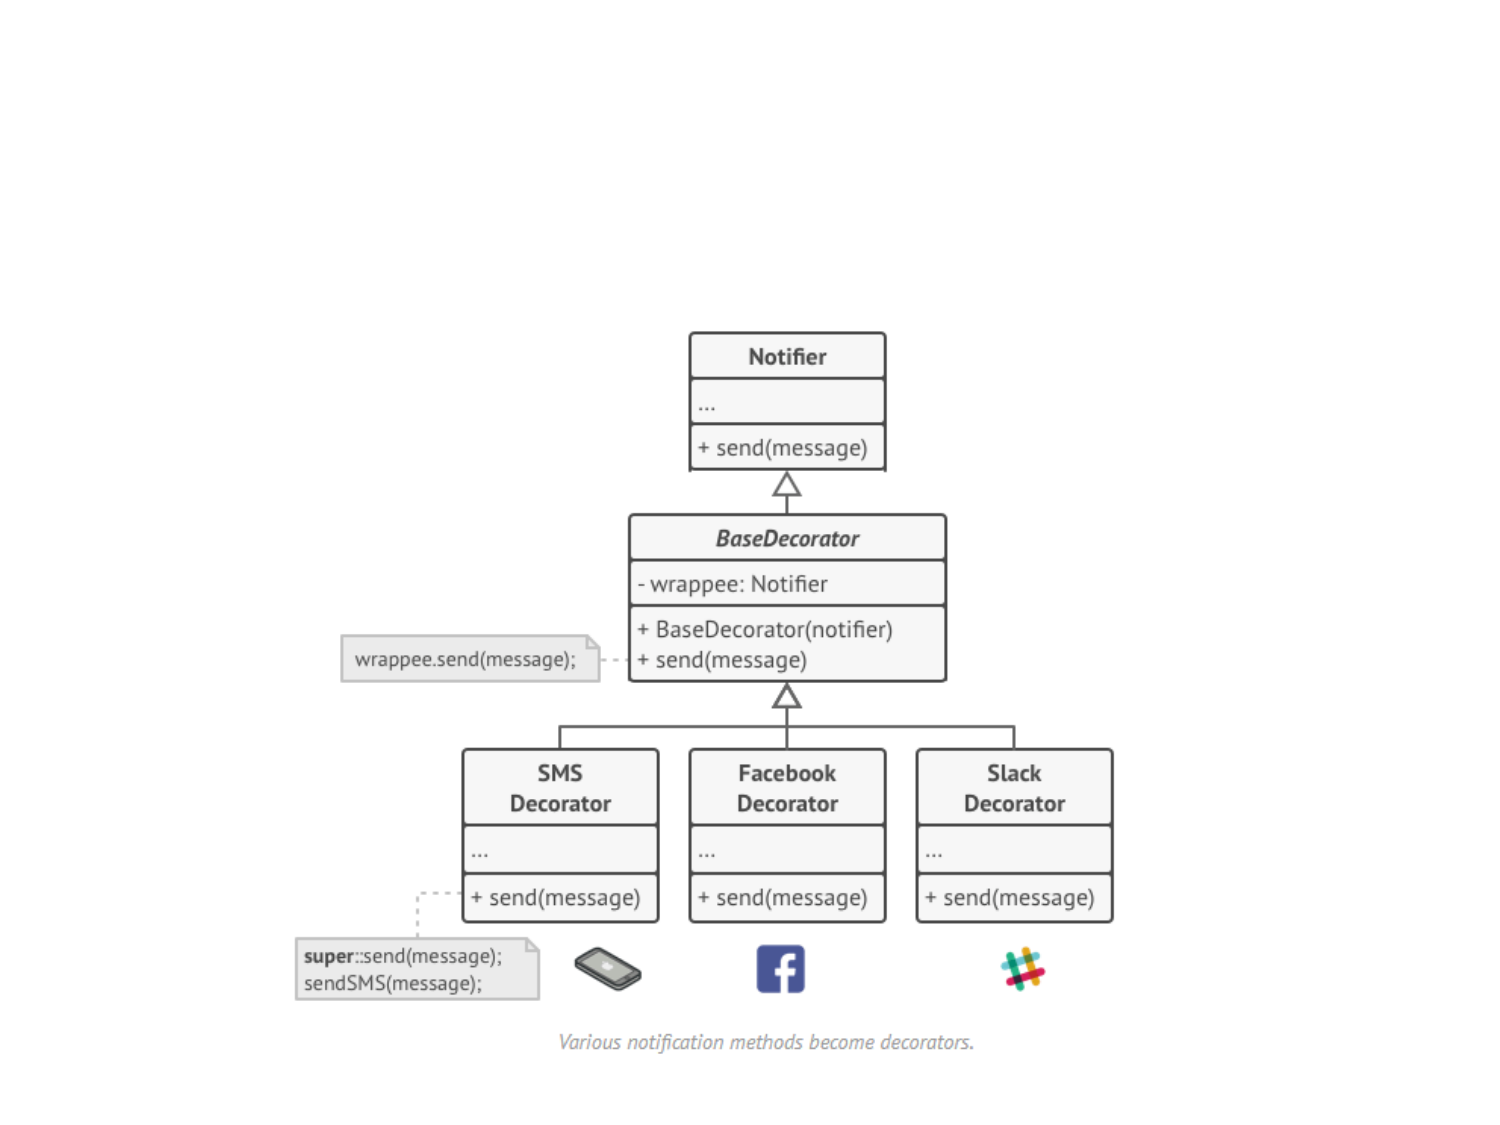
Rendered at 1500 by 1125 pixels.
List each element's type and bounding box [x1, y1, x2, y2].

list [221, 262, 1208, 1063]
